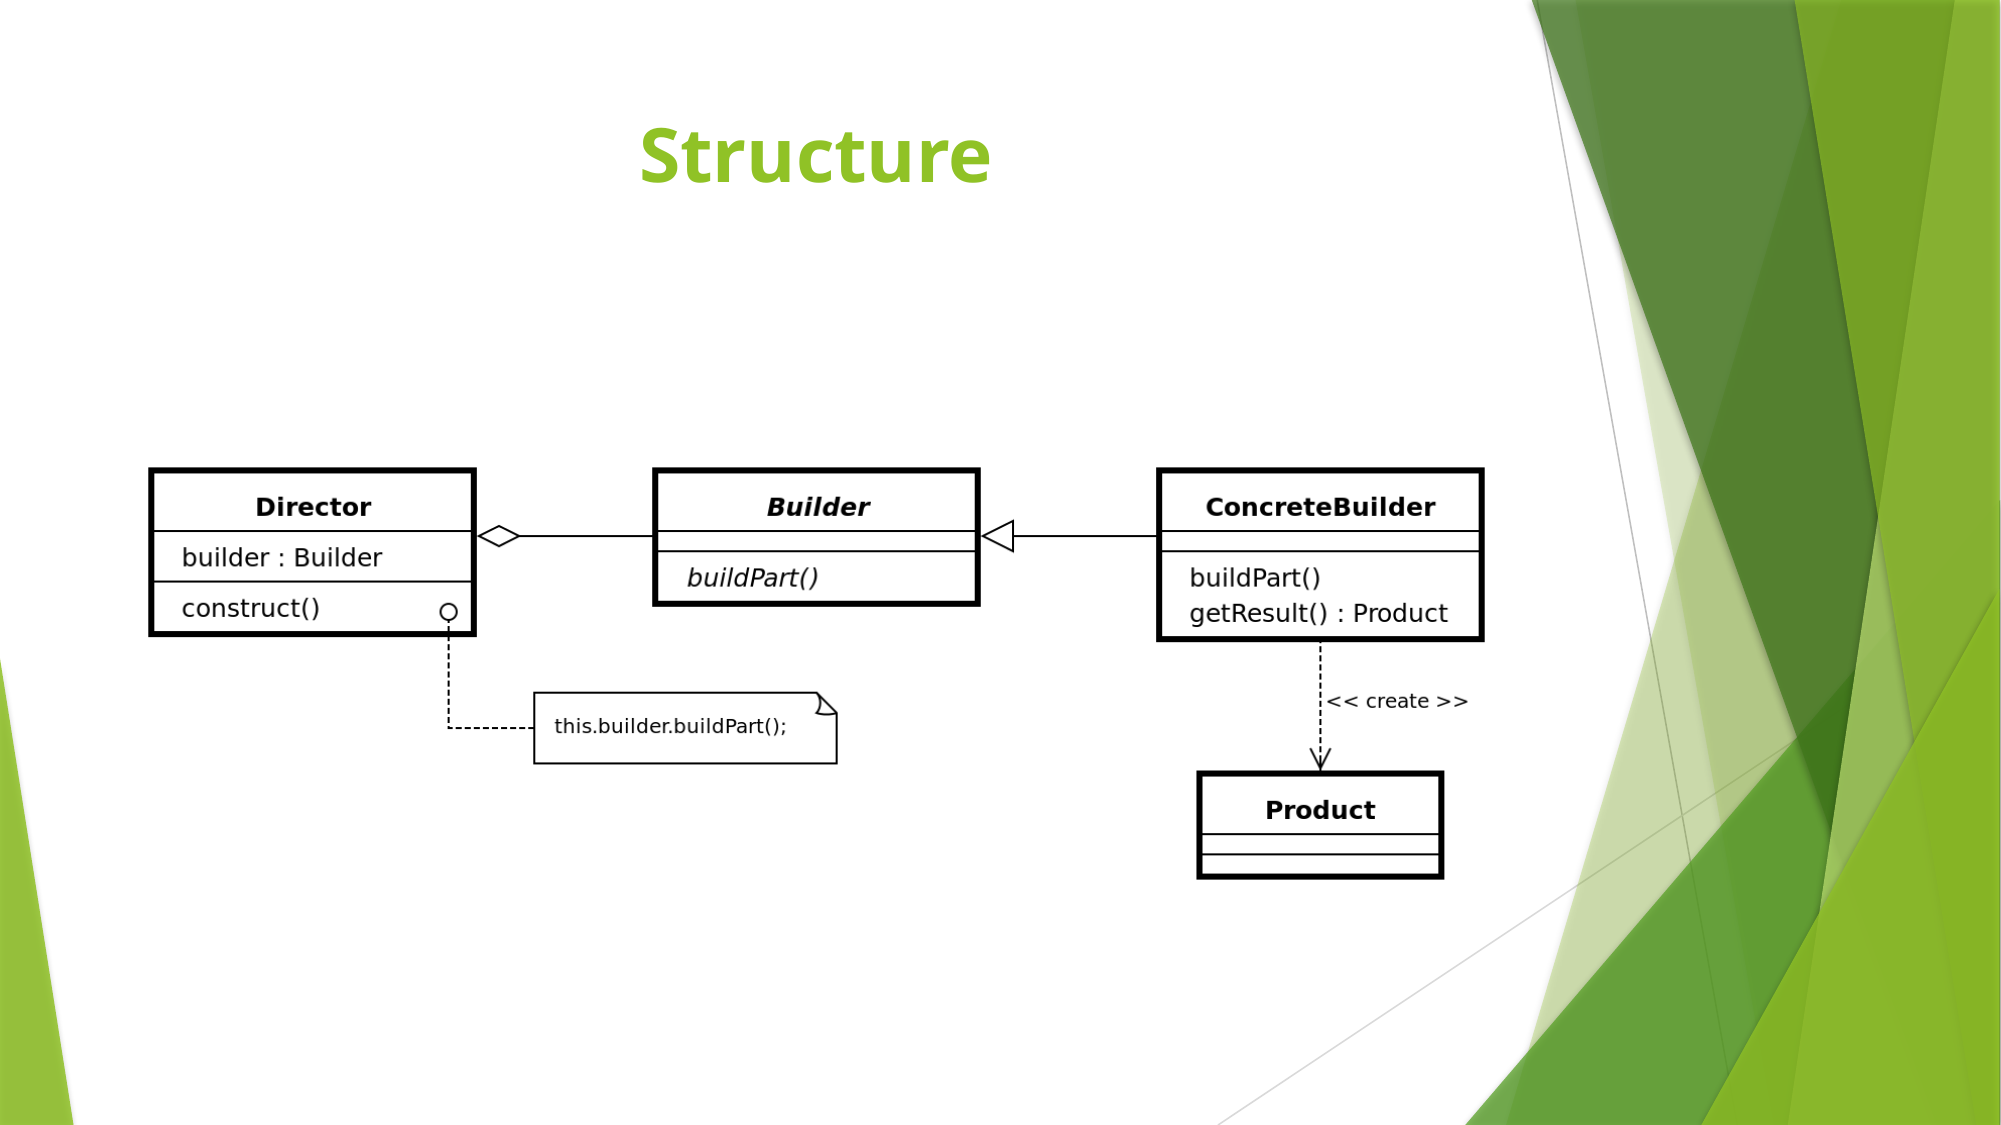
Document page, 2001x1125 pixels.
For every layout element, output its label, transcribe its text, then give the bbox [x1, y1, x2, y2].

title Structure [111, 99, 1522, 317]
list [110, 430, 1522, 916]
